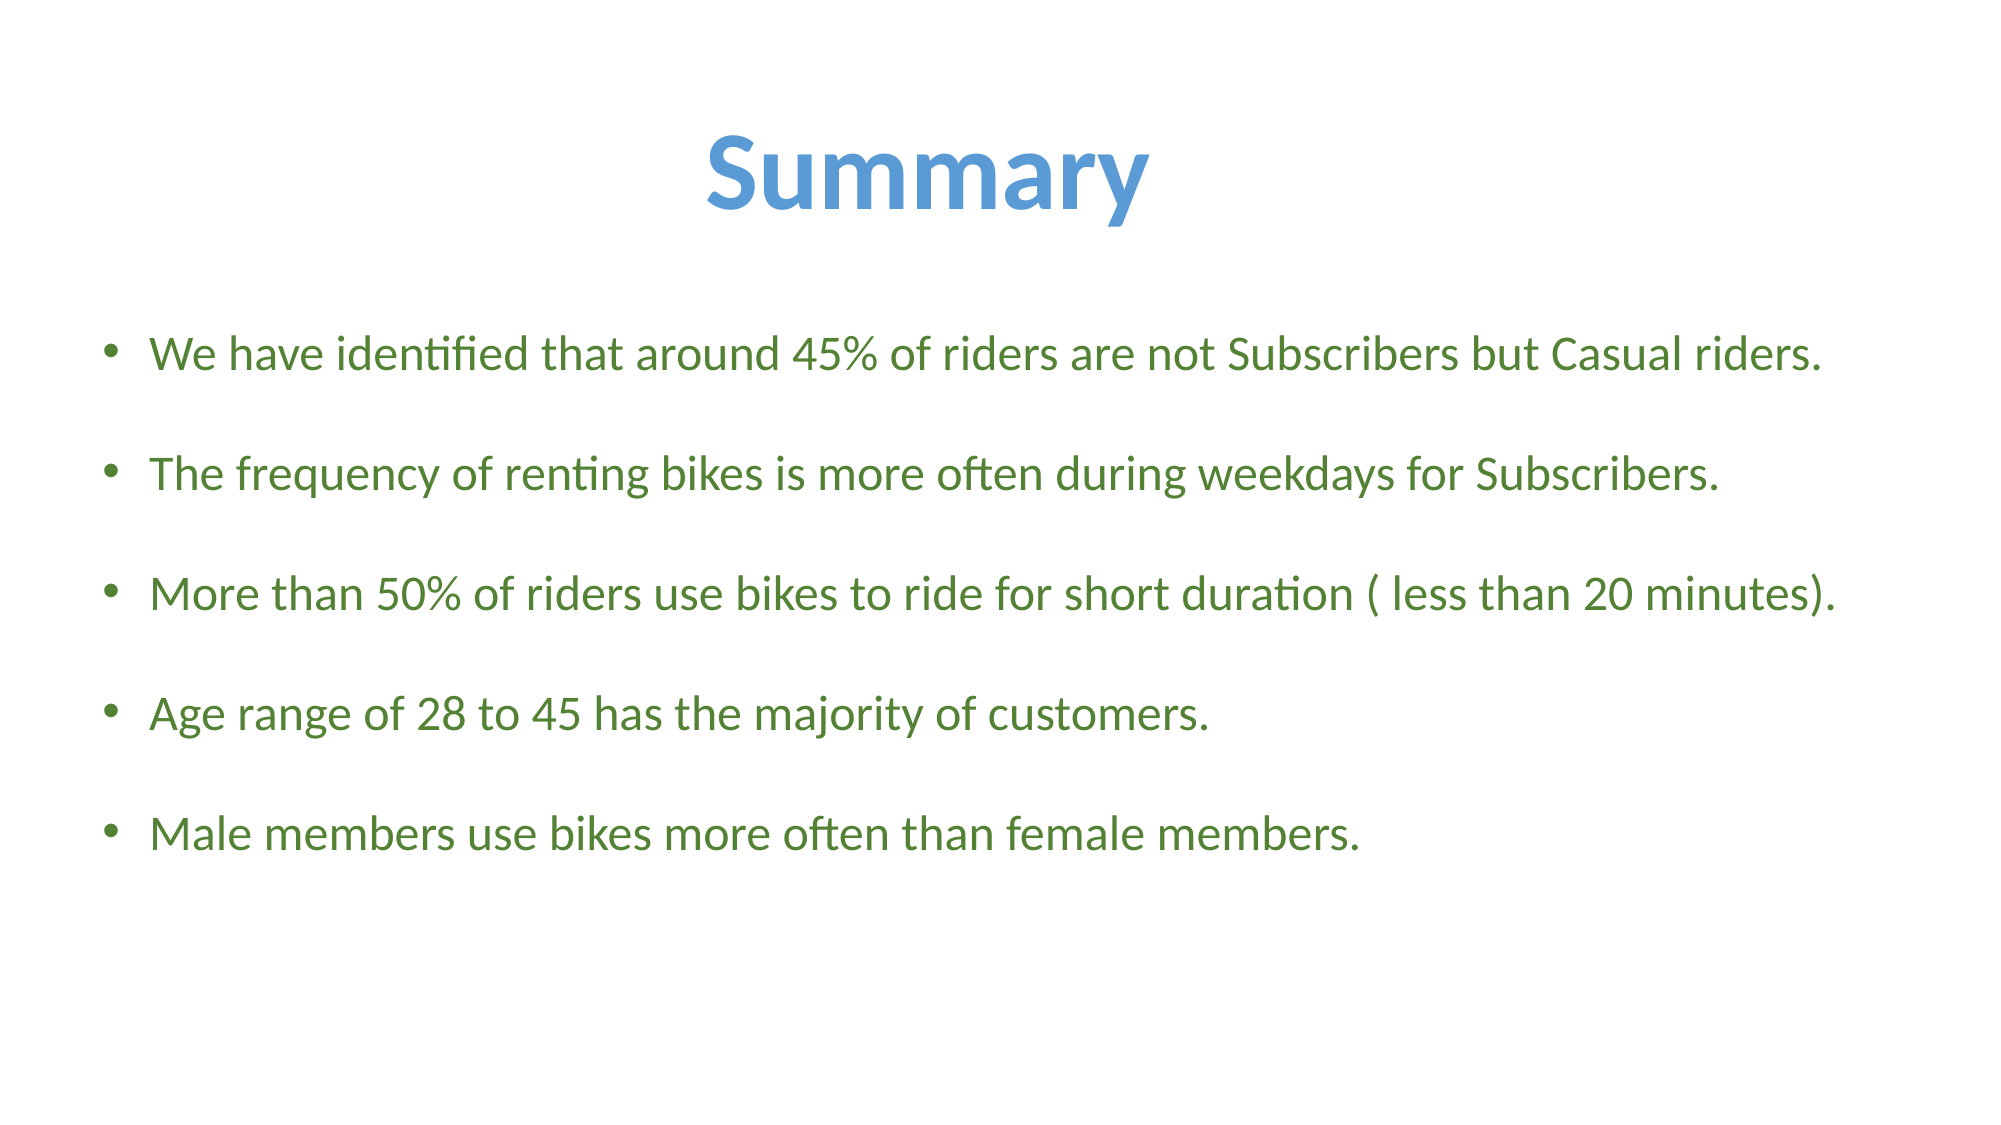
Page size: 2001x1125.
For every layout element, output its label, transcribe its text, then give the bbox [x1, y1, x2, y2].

text_box We have identified that around 45% of riders are not Subscribers but Casual riders. The frequency of renting bikes is more often during weekdays for Subscribers. More than 50% of riders use bikes to ride for short duration ( less than 20 minutes). Age range of 28 to 45 has the majority of customers. Male members use bikes more often than female members. [87, 313, 1960, 868]
text_box Summary [690, 89, 1166, 240]
